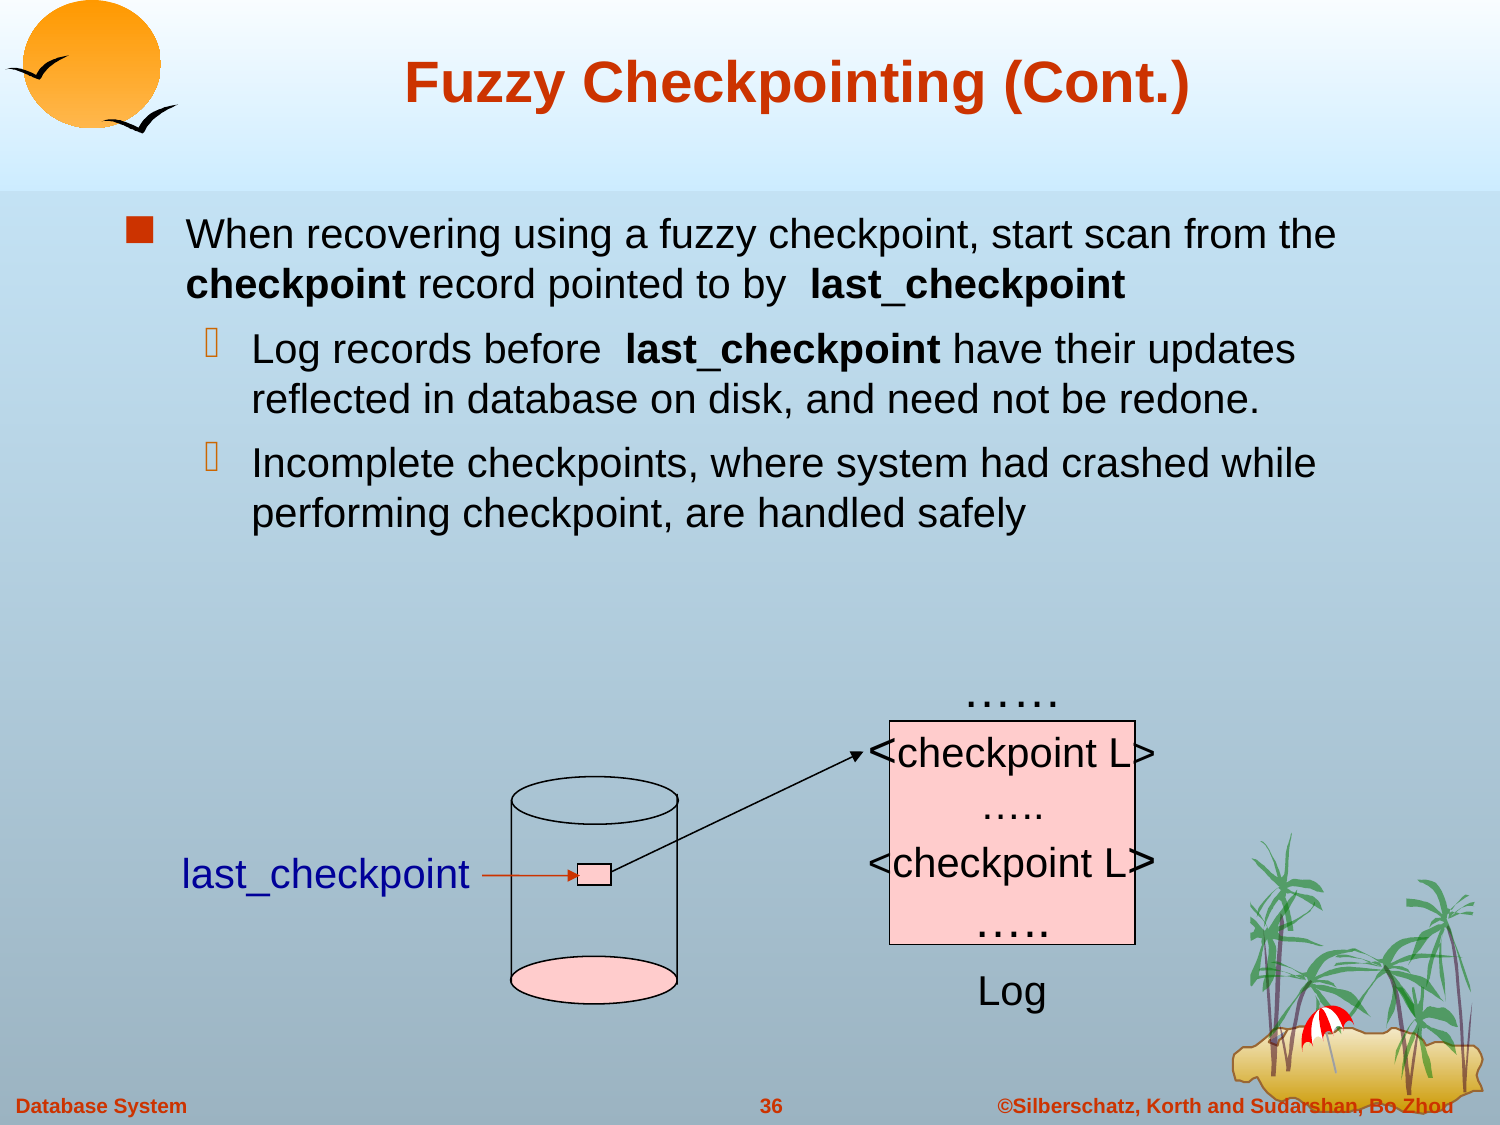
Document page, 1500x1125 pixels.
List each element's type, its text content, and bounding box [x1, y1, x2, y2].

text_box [166, 720, 1136, 1023]
title Fuzzy Checkpointing (Cont.) [126, 19, 1471, 122]
list When recovering using a fuzzy checkpoint, start scan from the checkpoint record pointed to by last_checkpoint Log records before last_checkpoint have their updates reflected in database on disk, and need not be redone. Incomplete checkpoints, where system had crashed while performing checkpoint, are handled safely [114, 199, 1372, 1004]
